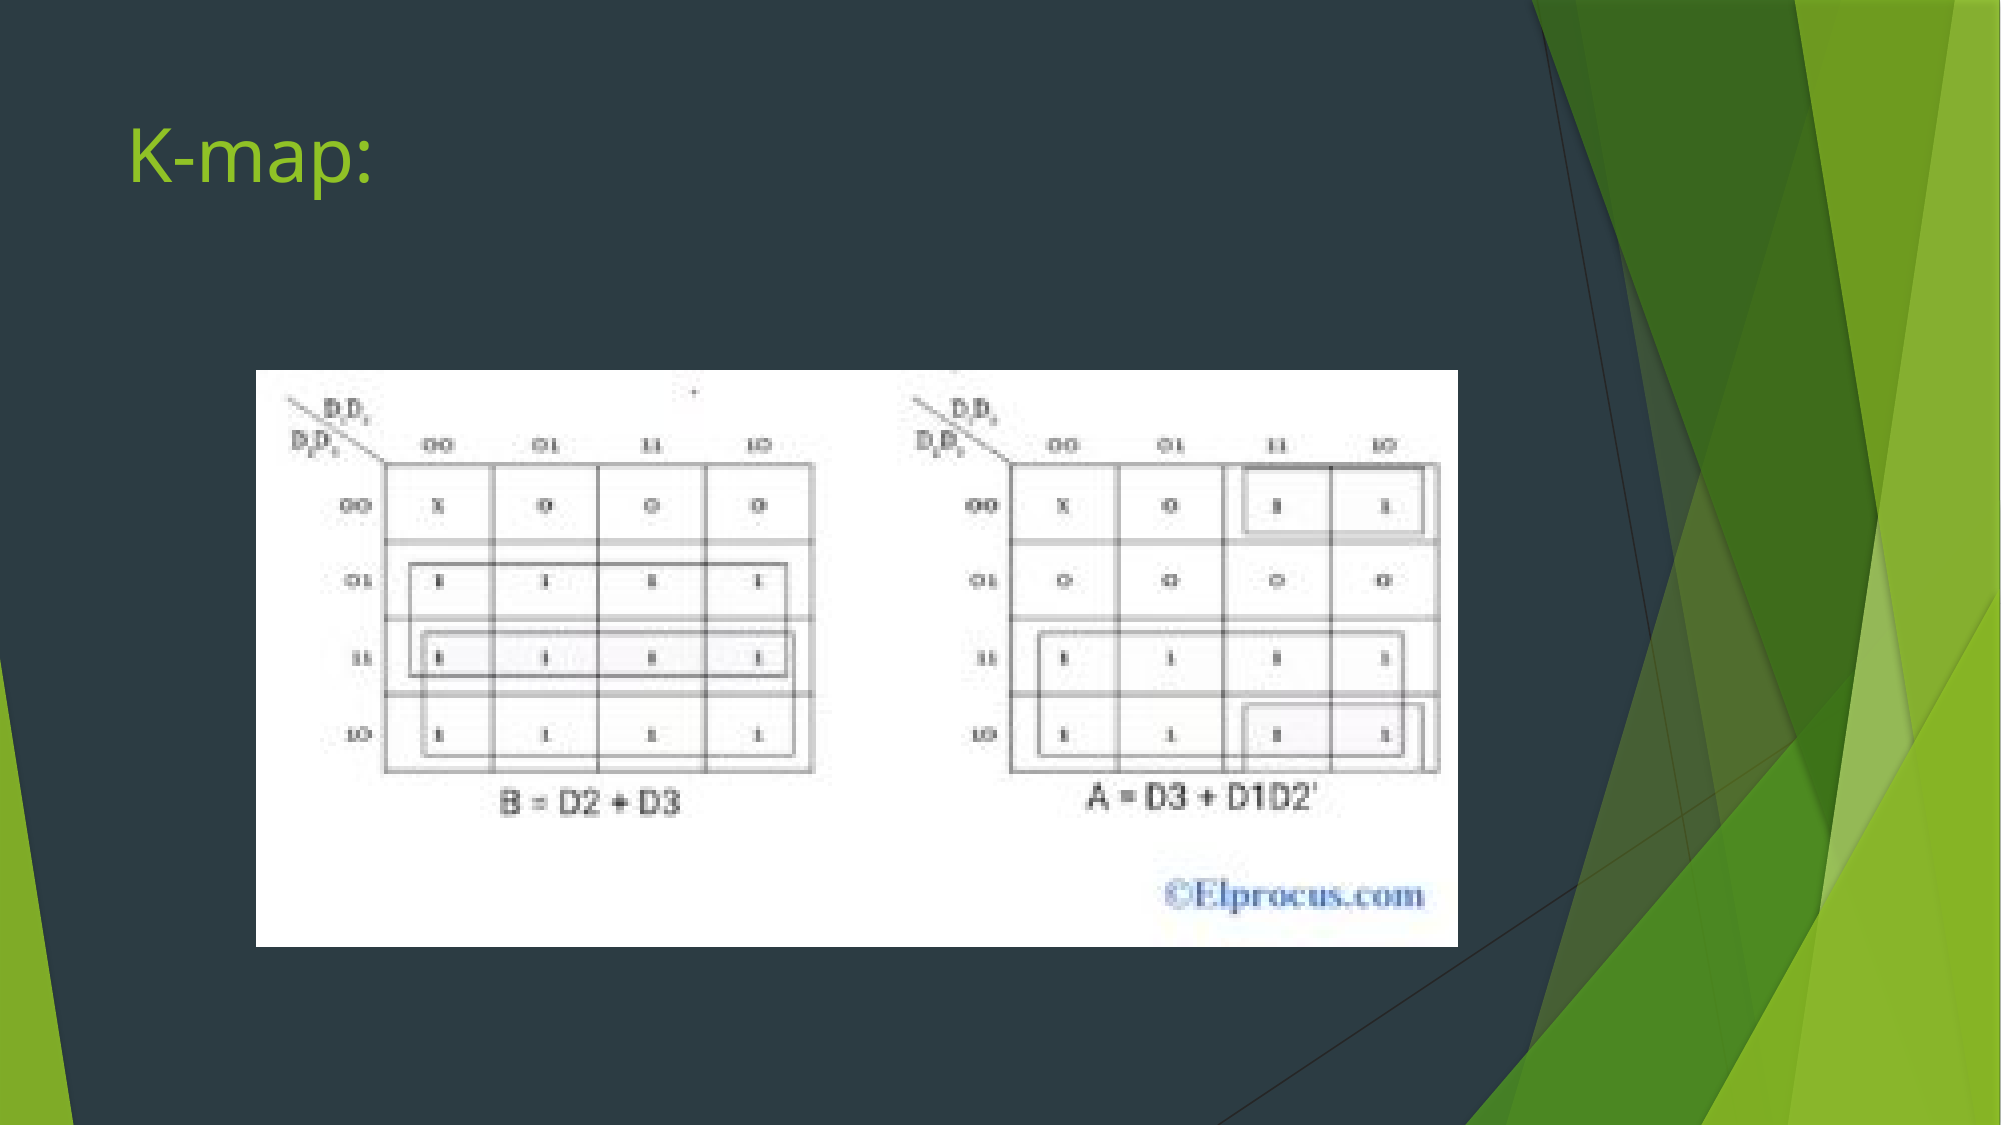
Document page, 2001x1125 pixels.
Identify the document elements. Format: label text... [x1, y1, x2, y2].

title K-map: [111, 99, 1522, 317]
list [256, 369, 1458, 948]
